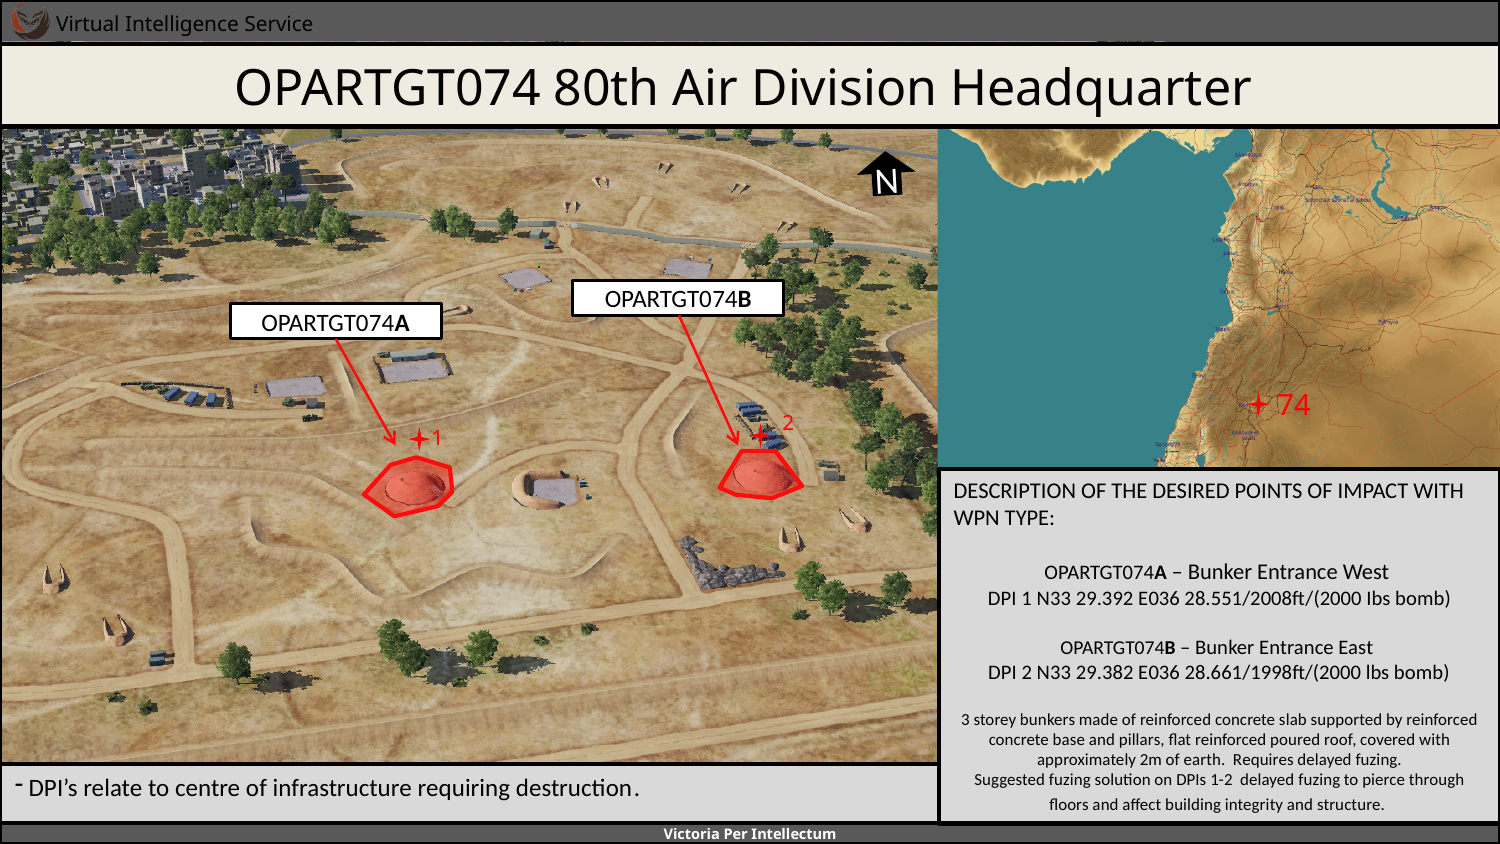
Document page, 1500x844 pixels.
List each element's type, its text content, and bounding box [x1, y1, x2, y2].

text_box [335, 338, 396, 446]
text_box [749, 401, 824, 468]
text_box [384, 366, 491, 459]
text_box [678, 315, 739, 446]
text_box DPI’s relate to centre of infrastructure requiring destruction. [0, 770, 939, 824]
title OPARTGT074 80th Air Division Headquarter [1168, 43, 1500, 125]
text_box DESCRIPTION OF THE DESIRED POINTS OF IMPACT WITH WPN TYPE: OPARTGT074A – Bunker Entrance West DPI 1 N33 29.392 E036 28.551/2008ft/(2000 Ibs bomb) OPARTGT074B – Bunker Entrance East DPI 2 N33 29.382 E036 28.661/1998ft/(2000 lbs bomb) 3 storey bunkers made of reinforced concrete slab supported by reinforced concrete base and pillars, flat reinforced poured roof, covered with approximately 2m of earth. Requires delayed fuzing. Suggested fuzing solution on DPIs 1-2 delayed fuzing to pierce through floors and affect building integrity and structure. [939, 486, 1500, 824]
picture [2, 2, 1500, 765]
